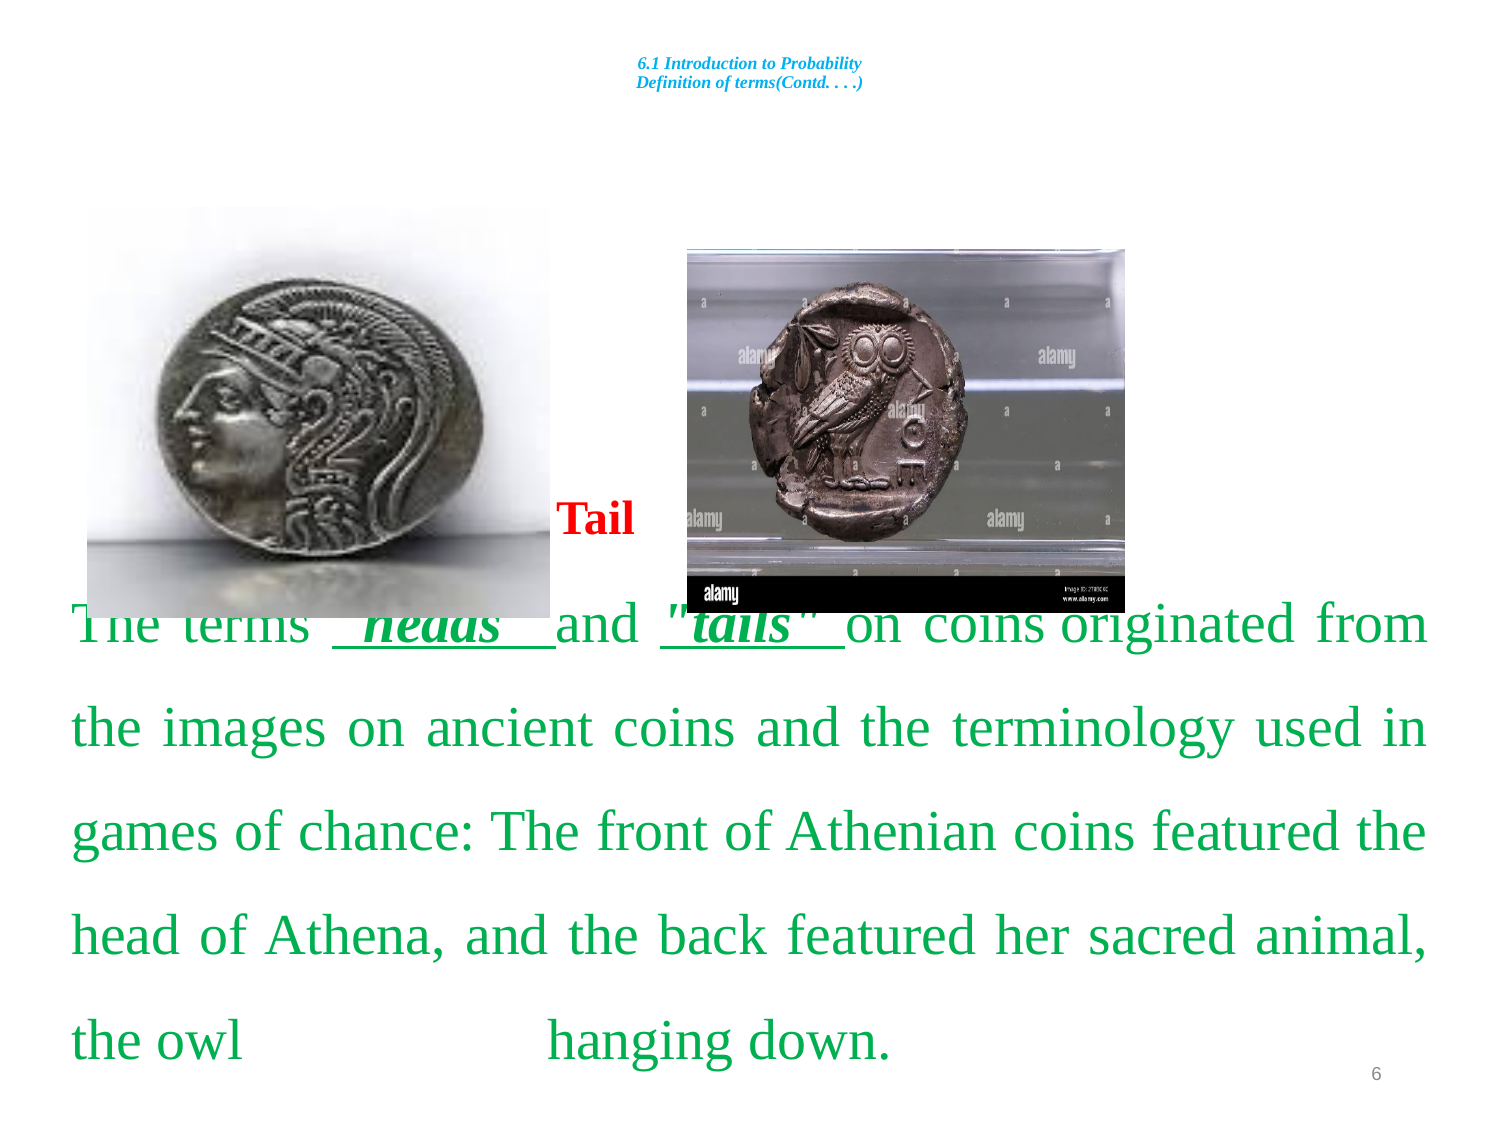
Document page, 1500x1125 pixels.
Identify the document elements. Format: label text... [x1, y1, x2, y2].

slide_number 6 [1059, 1042, 1397, 1103]
picture [687, 249, 1125, 613]
picture [87, 207, 550, 618]
title 6.1 Introduction to Probability Definition of terms(Contd. . . .) [75, 45, 1425, 200]
list Head Tail The terms "heads" and "tails" on coins originated from the images on ancient coins and the terminology used in games of chance: The front of Athenian coins featured the head of Athena, and the back featured her sacred animal, the owl, with its tail hanging down. [56, 262, 1444, 1084]
